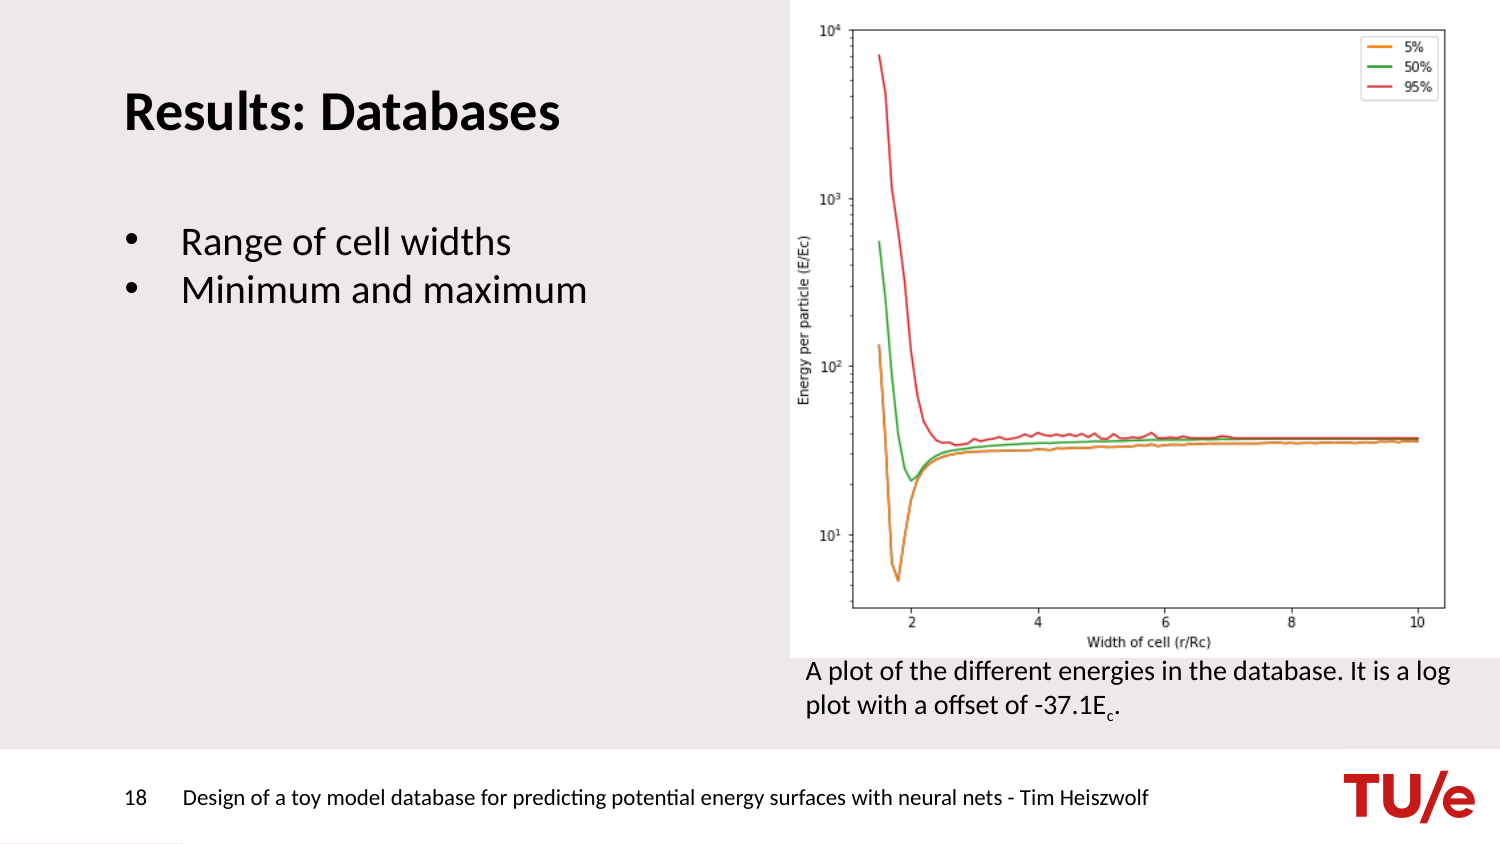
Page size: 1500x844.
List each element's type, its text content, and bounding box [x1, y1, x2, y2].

picture [1339, 749, 1500, 844]
footer Design of a toy model database for predicting potential energy surfaces with neural nets - Tim Heiszwolf [183, 749, 1339, 844]
text_box A plot of the different energies in the database. It is a log plot with a offset of -37.1Ec. [790, 658, 1500, 733]
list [790, 0, 1500, 658]
slide_number 18 [0, 749, 183, 844]
text_box Range of cell widths Minimum and maximum [124, 214, 731, 694]
title Results: Databases [124, 85, 790, 174]
